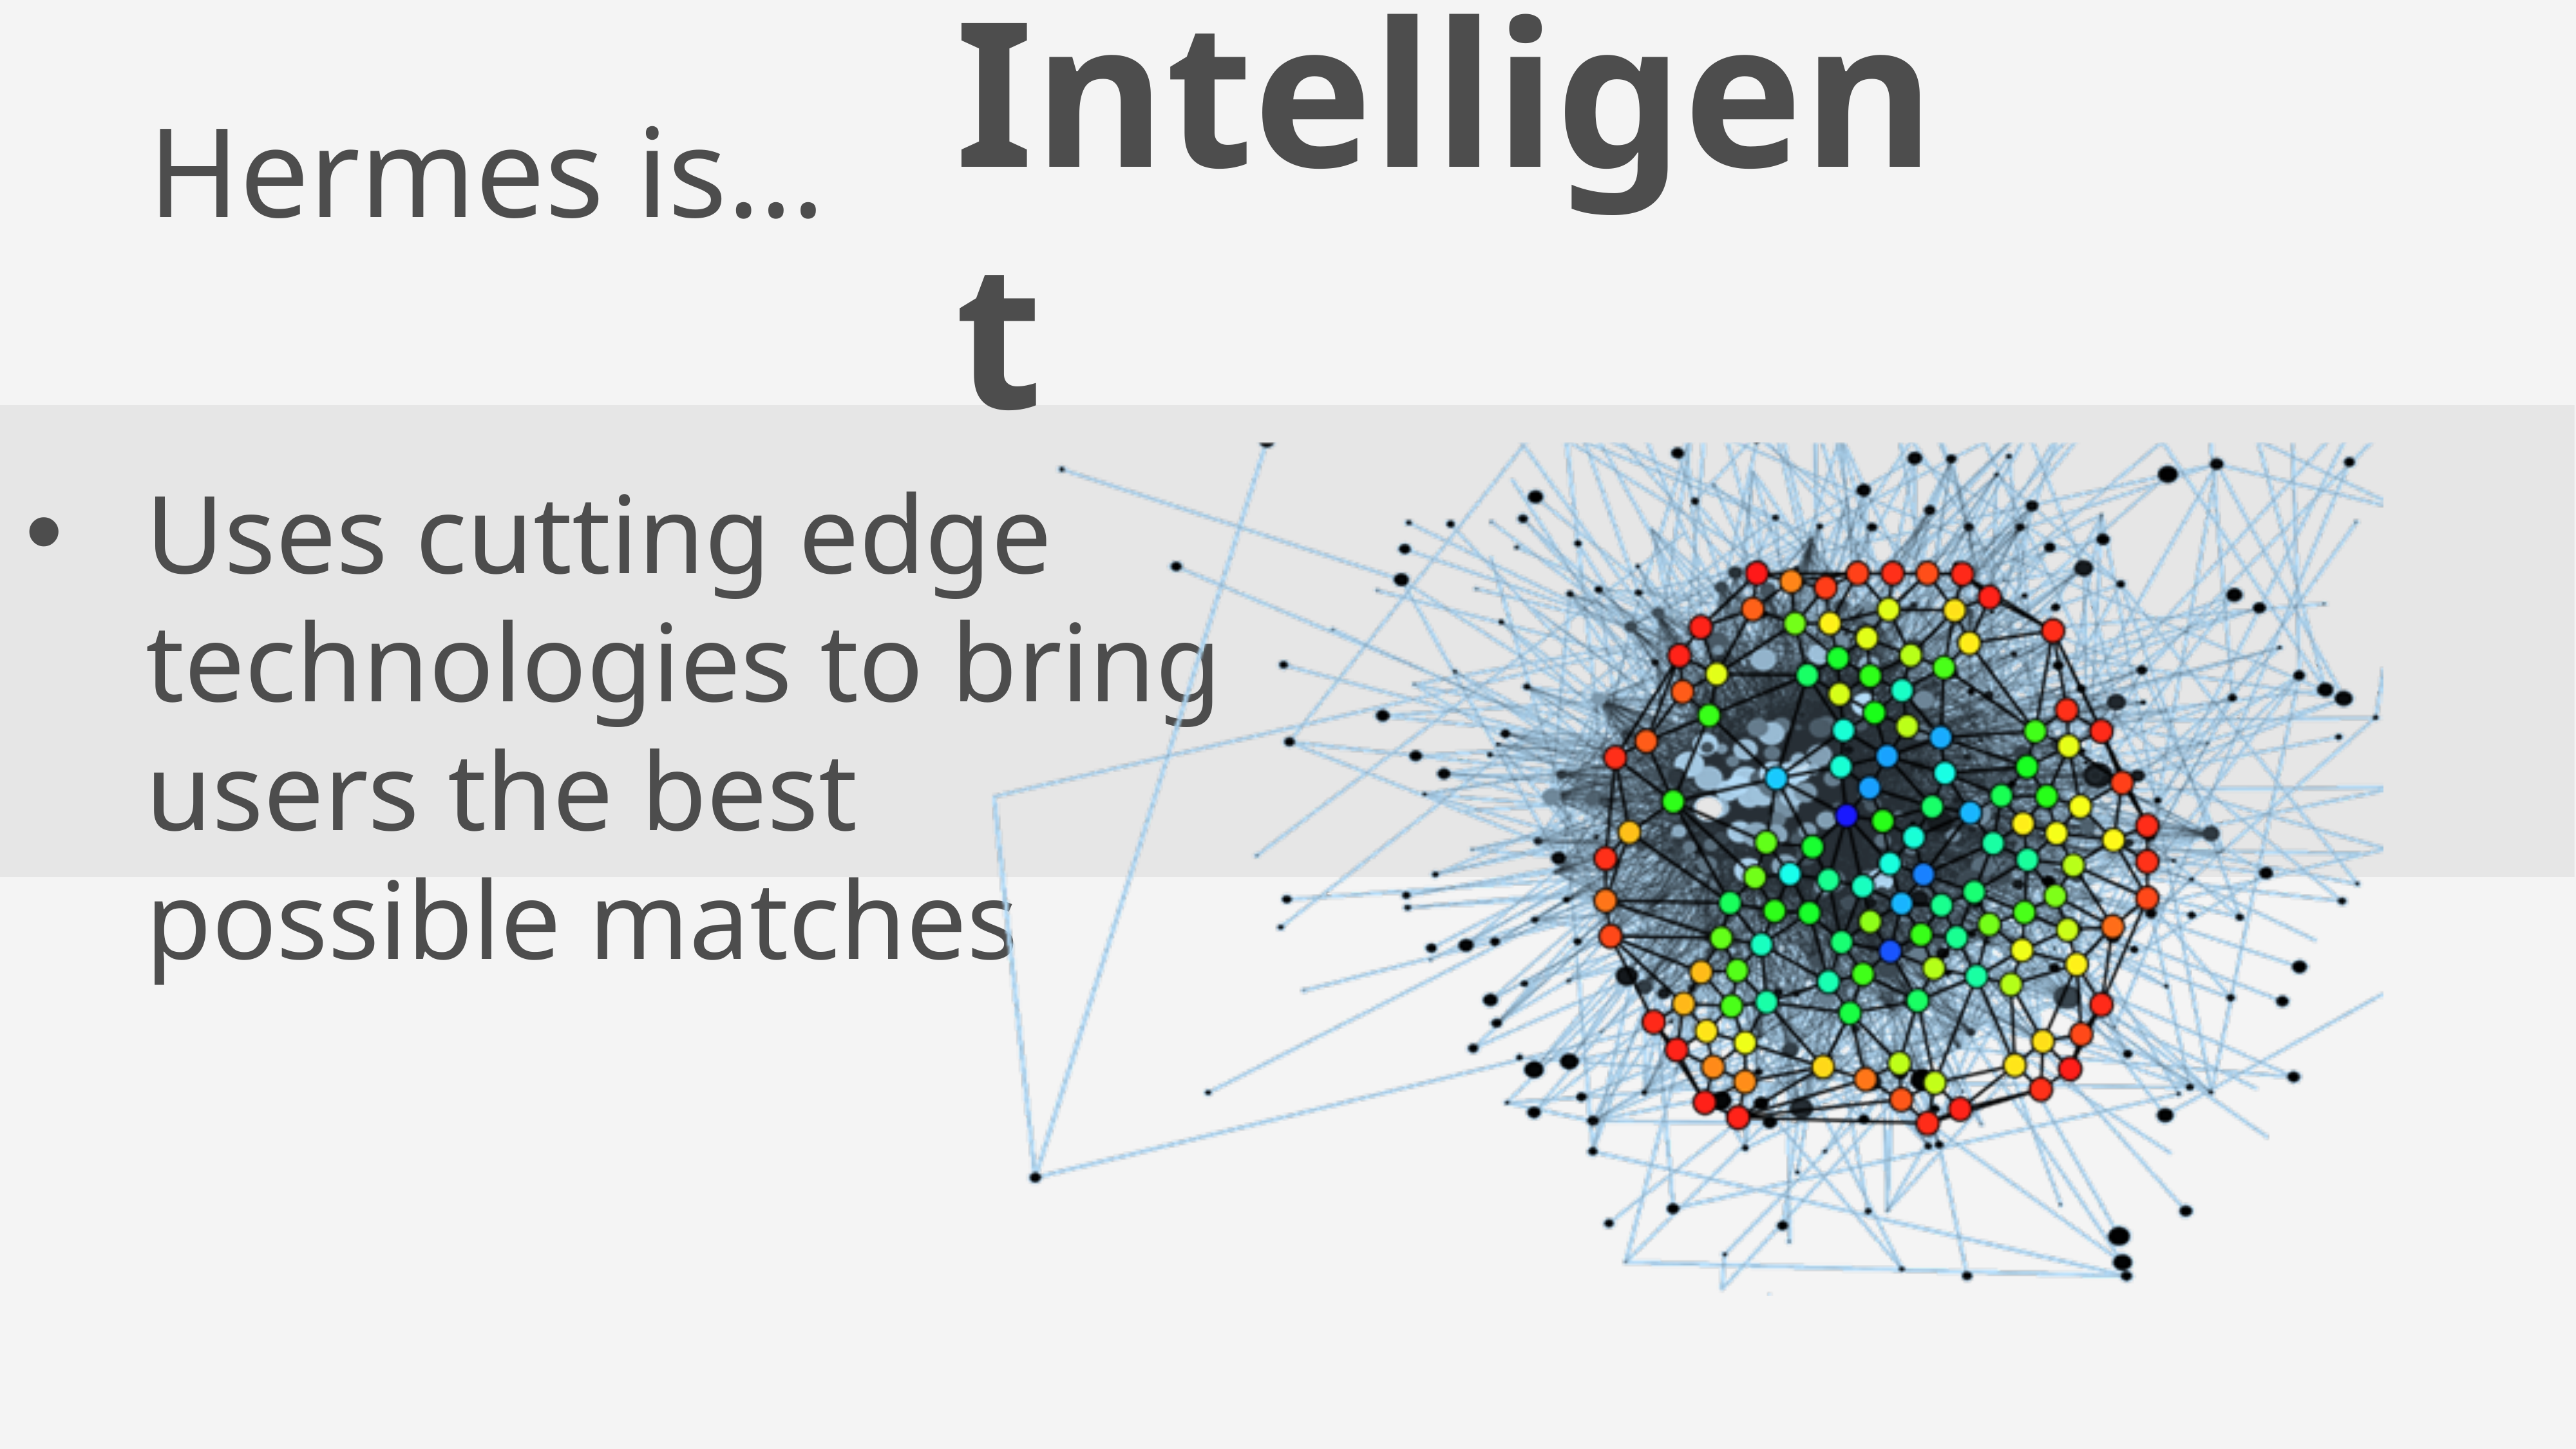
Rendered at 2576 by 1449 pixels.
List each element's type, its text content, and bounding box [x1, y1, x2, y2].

text_box Intelligent [945, 24, 1950, 390]
text_box Uses cutting edge technologies to bring users the best possible matches [25, 466, 991, 1257]
picture [991, 442, 2383, 1296]
text_box Hermes is… [138, 75, 870, 261]
